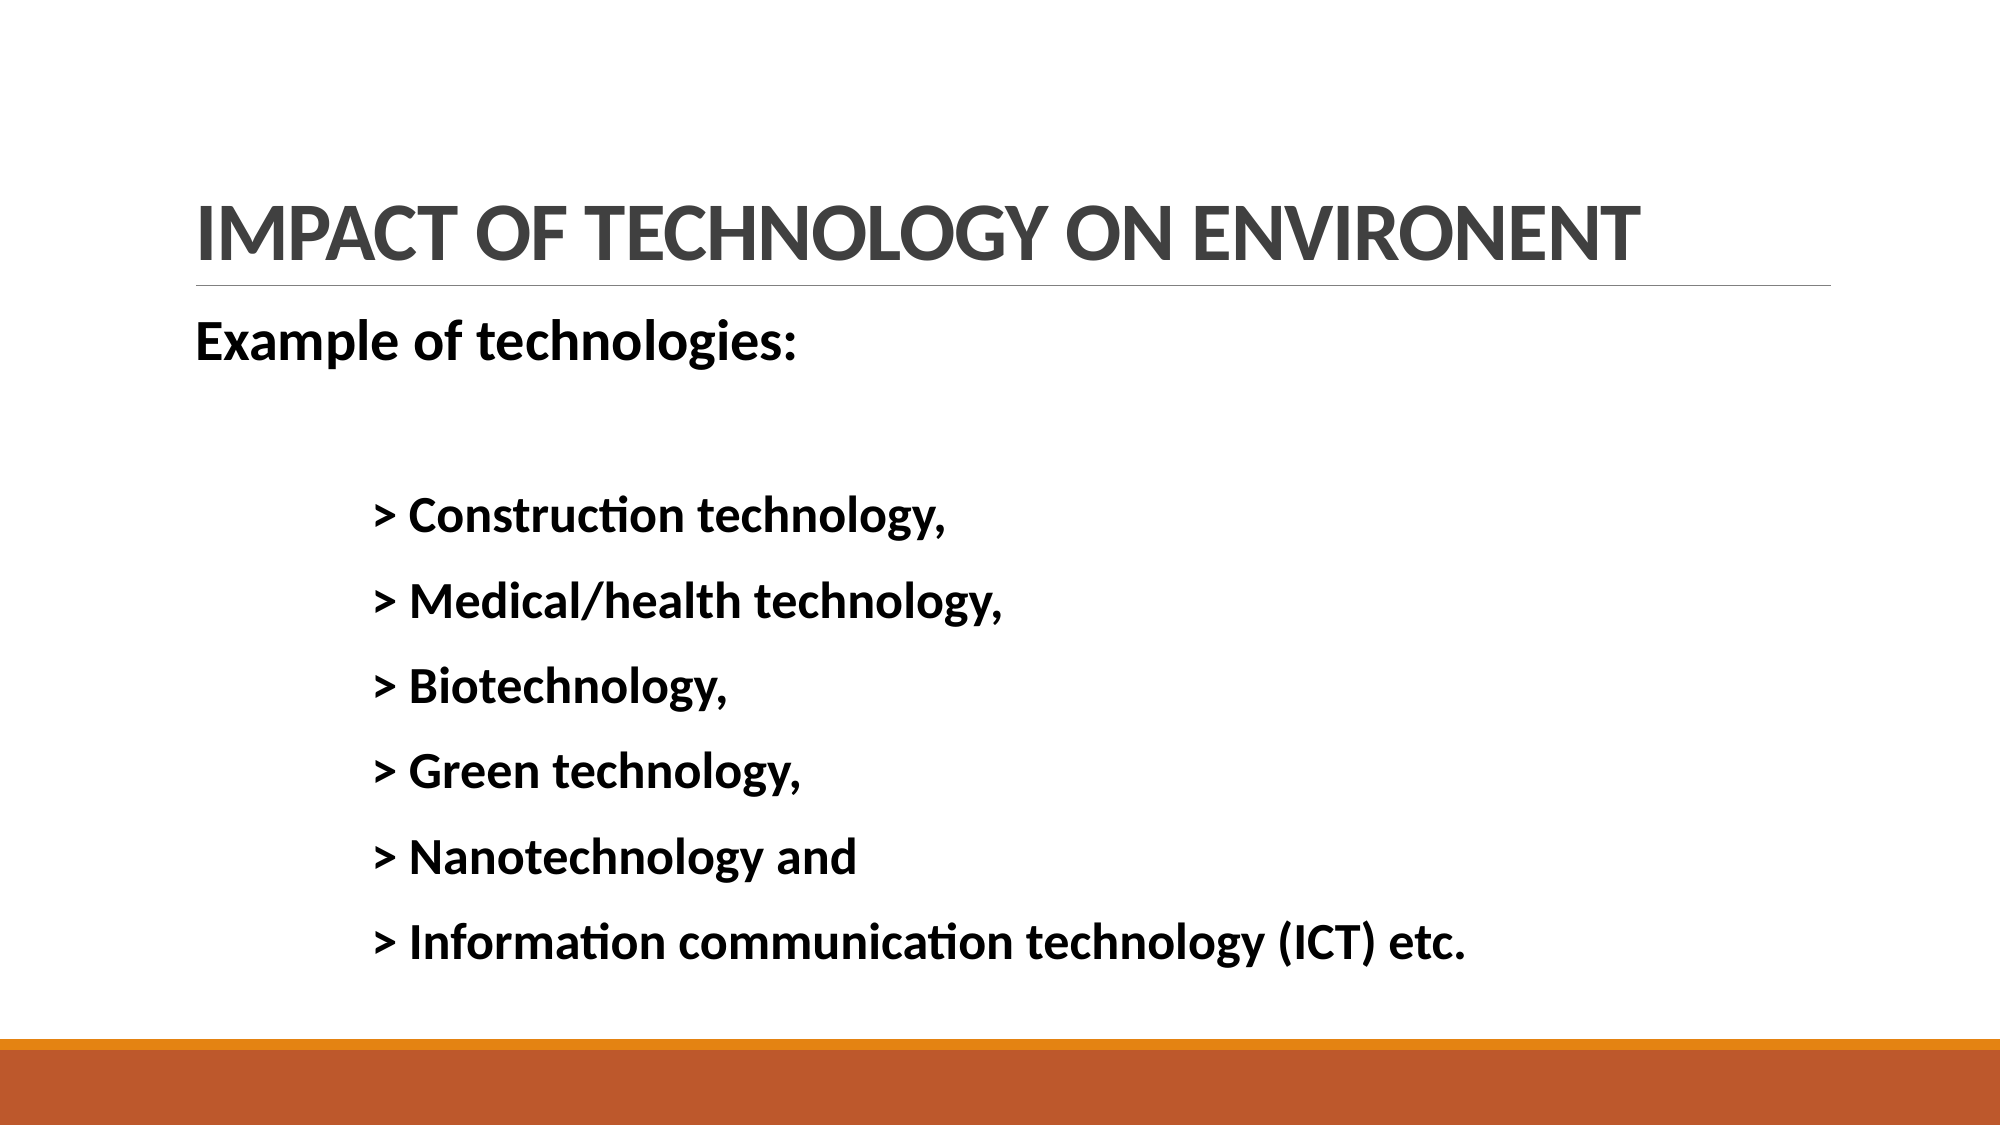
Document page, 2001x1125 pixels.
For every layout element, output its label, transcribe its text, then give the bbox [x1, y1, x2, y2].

title IMPACT OF TECHNOLOGY ON ENVIRONENT [180, 47, 1830, 285]
list Example of technologies: > Construction technology, > Medical/health technology, > Biotechnology, > Green technology, > Nanotechnology and > Information communication technology (ICT) etc. [180, 302, 1830, 963]
